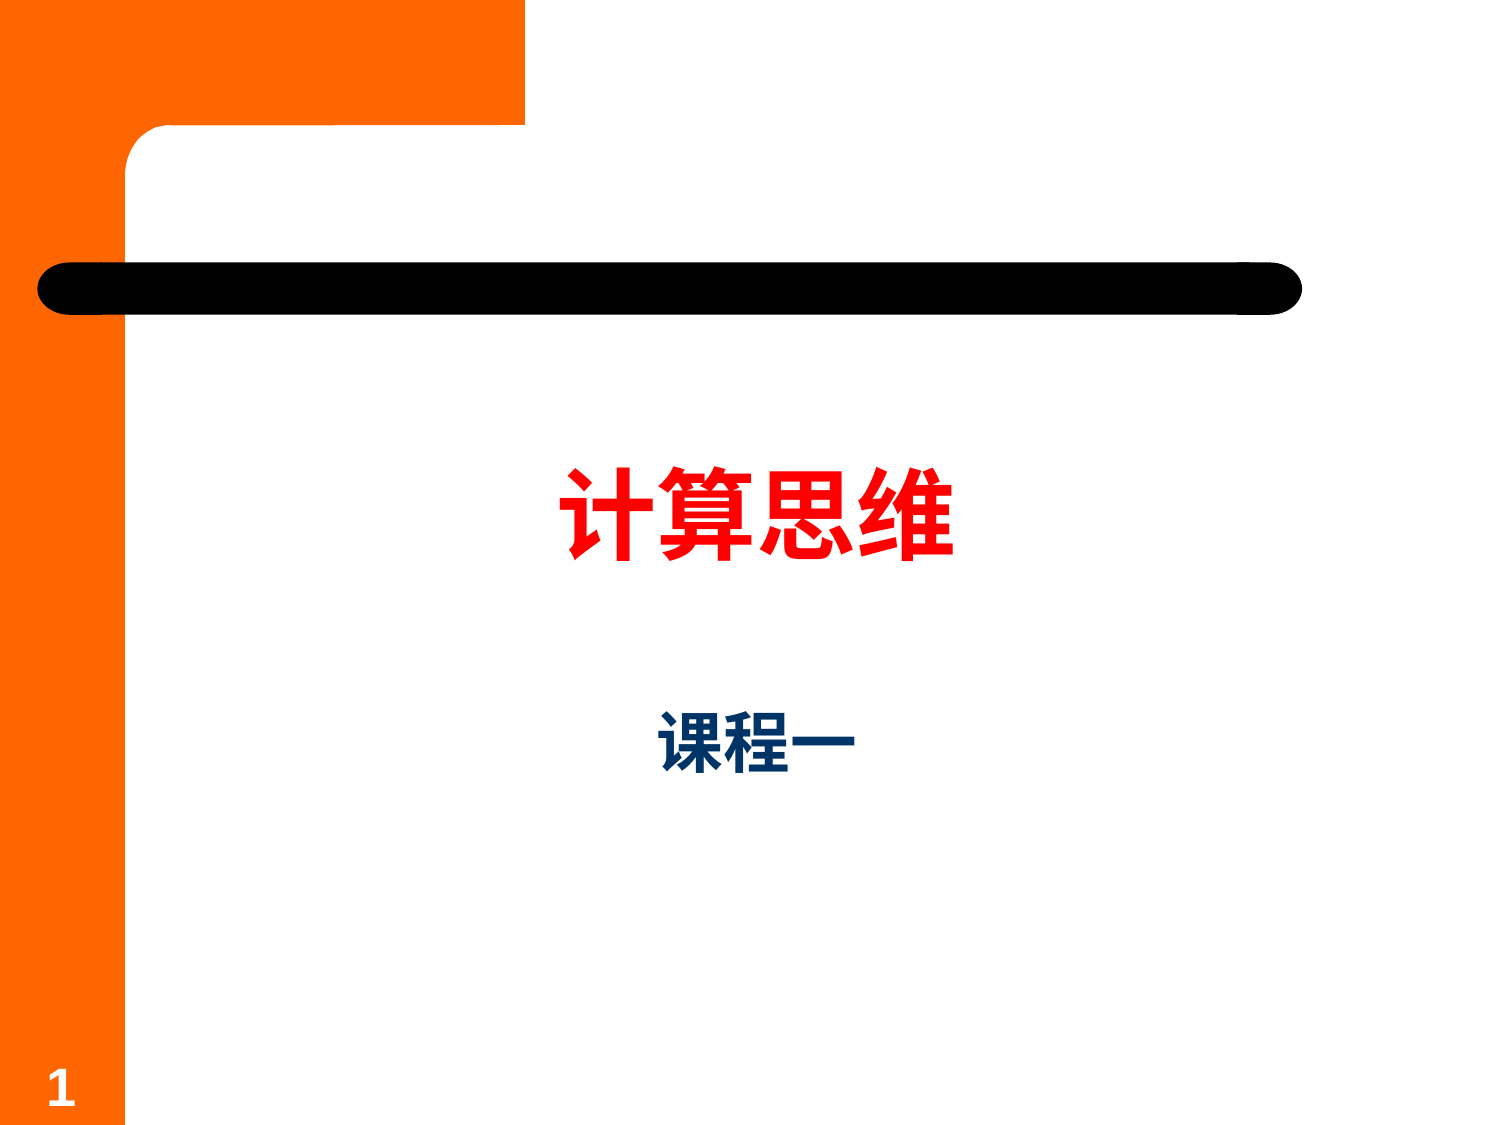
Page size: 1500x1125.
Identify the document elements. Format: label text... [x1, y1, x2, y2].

slide_number 1 [13, 1044, 111, 1125]
list 计算思维 课程一 [137, 385, 1376, 1024]
